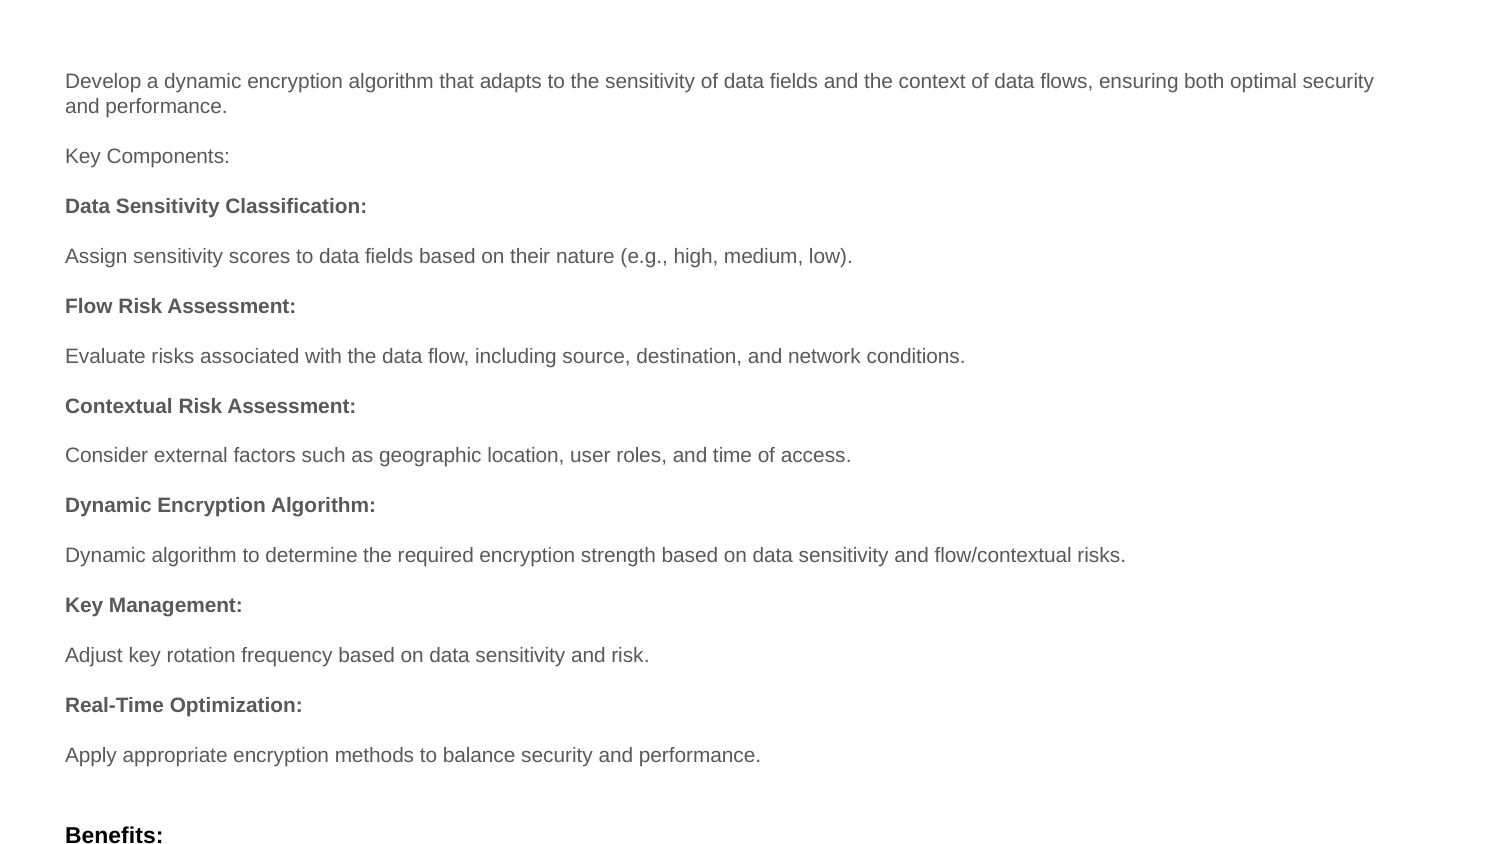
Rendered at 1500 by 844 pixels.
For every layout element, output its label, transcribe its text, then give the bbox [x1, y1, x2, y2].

text_box Develop a dynamic encryption algorithm that adapts to the sensitivity of data fields and the context of data flows, ensuring both optimal security and performance. Key Components: Data Sensitivity Classification: Assign sensitivity scores to data fields based on their nature (e.g., high, medium, low). Flow Risk Assessment: Evaluate risks associated with the data flow, including source, destination, and network conditions. Contextual Risk Assessment: Consider external factors such as geographic location, user roles, and time of access. Dynamic Encryption Algorithm: Dynamic algorithm to determine the required encryption strength based on data sensitivity and flow/contextual risks. Key Management: Adjust key rotation frequency based on data sensitivity and risk. Real-Time Optimization: Apply appropriate encryption methods to balance security and performance. Benefits: Enhanced Security: Tailors encryption based on sensitivity and risk. Optimized Performance: Reduces processing overhead by adapting encryption methods. Scalability: Effective for diverse data environments and high-volume flows [50, 52, 1415, 844]
